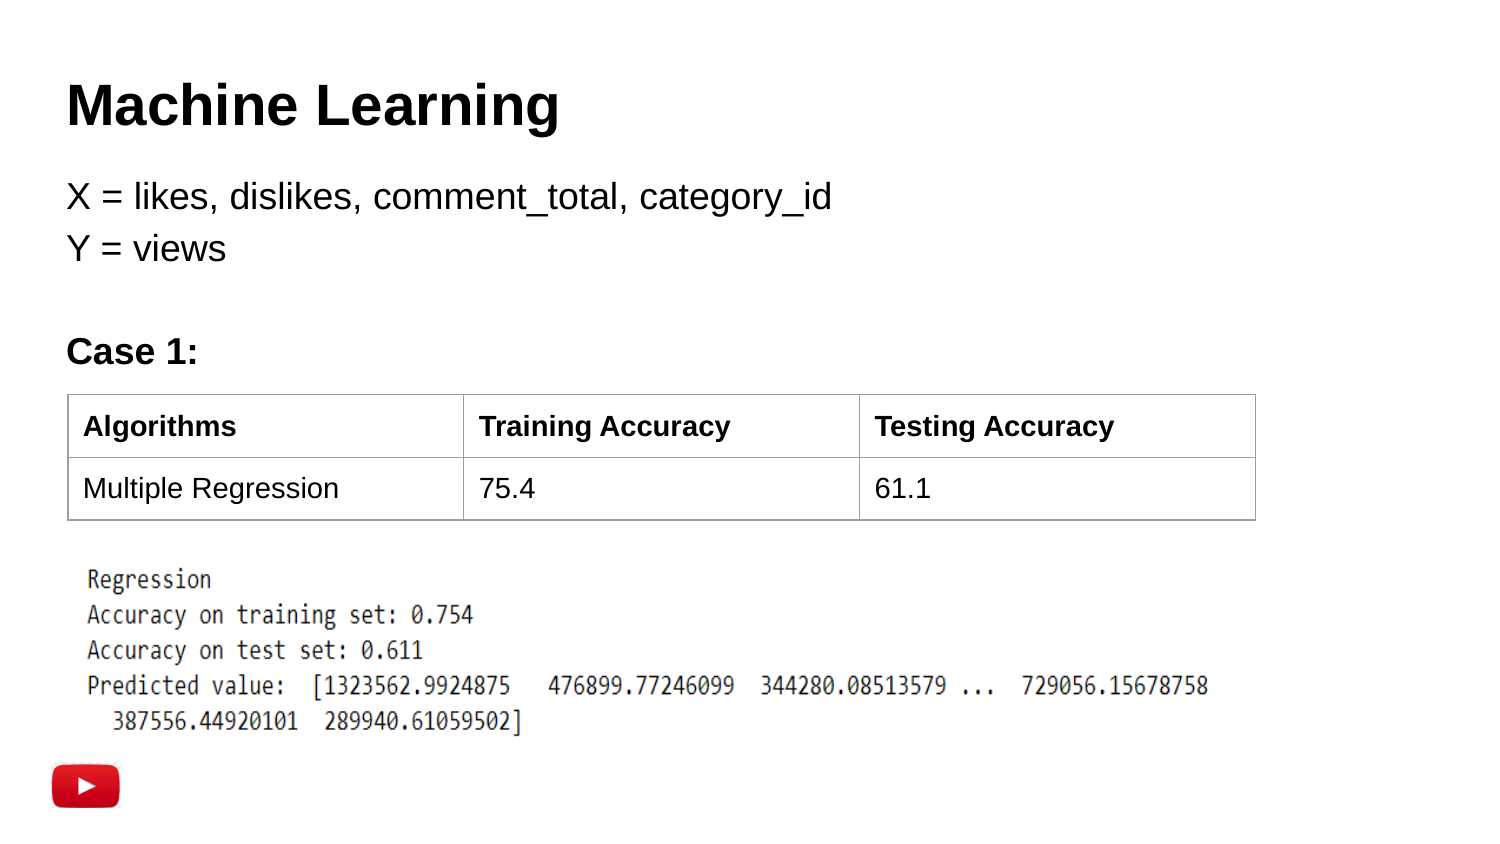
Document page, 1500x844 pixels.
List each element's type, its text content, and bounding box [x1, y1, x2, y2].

picture [76, 556, 1300, 750]
table_cell 61.1 [860, 458, 1255, 519]
table_header Training Accuracy [464, 395, 859, 457]
title Machine Learning [51, 51, 1449, 150]
table_header Testing Accuracy [860, 395, 1255, 457]
list X = likes, dislikes, comment_total, category_id Y = views Case 1: [51, 150, 1449, 558]
table_cell Multiple Regression [69, 458, 463, 519]
table_header Algorithms [69, 395, 463, 457]
picture [50, 761, 122, 809]
table_cell 75.4 [464, 458, 859, 519]
